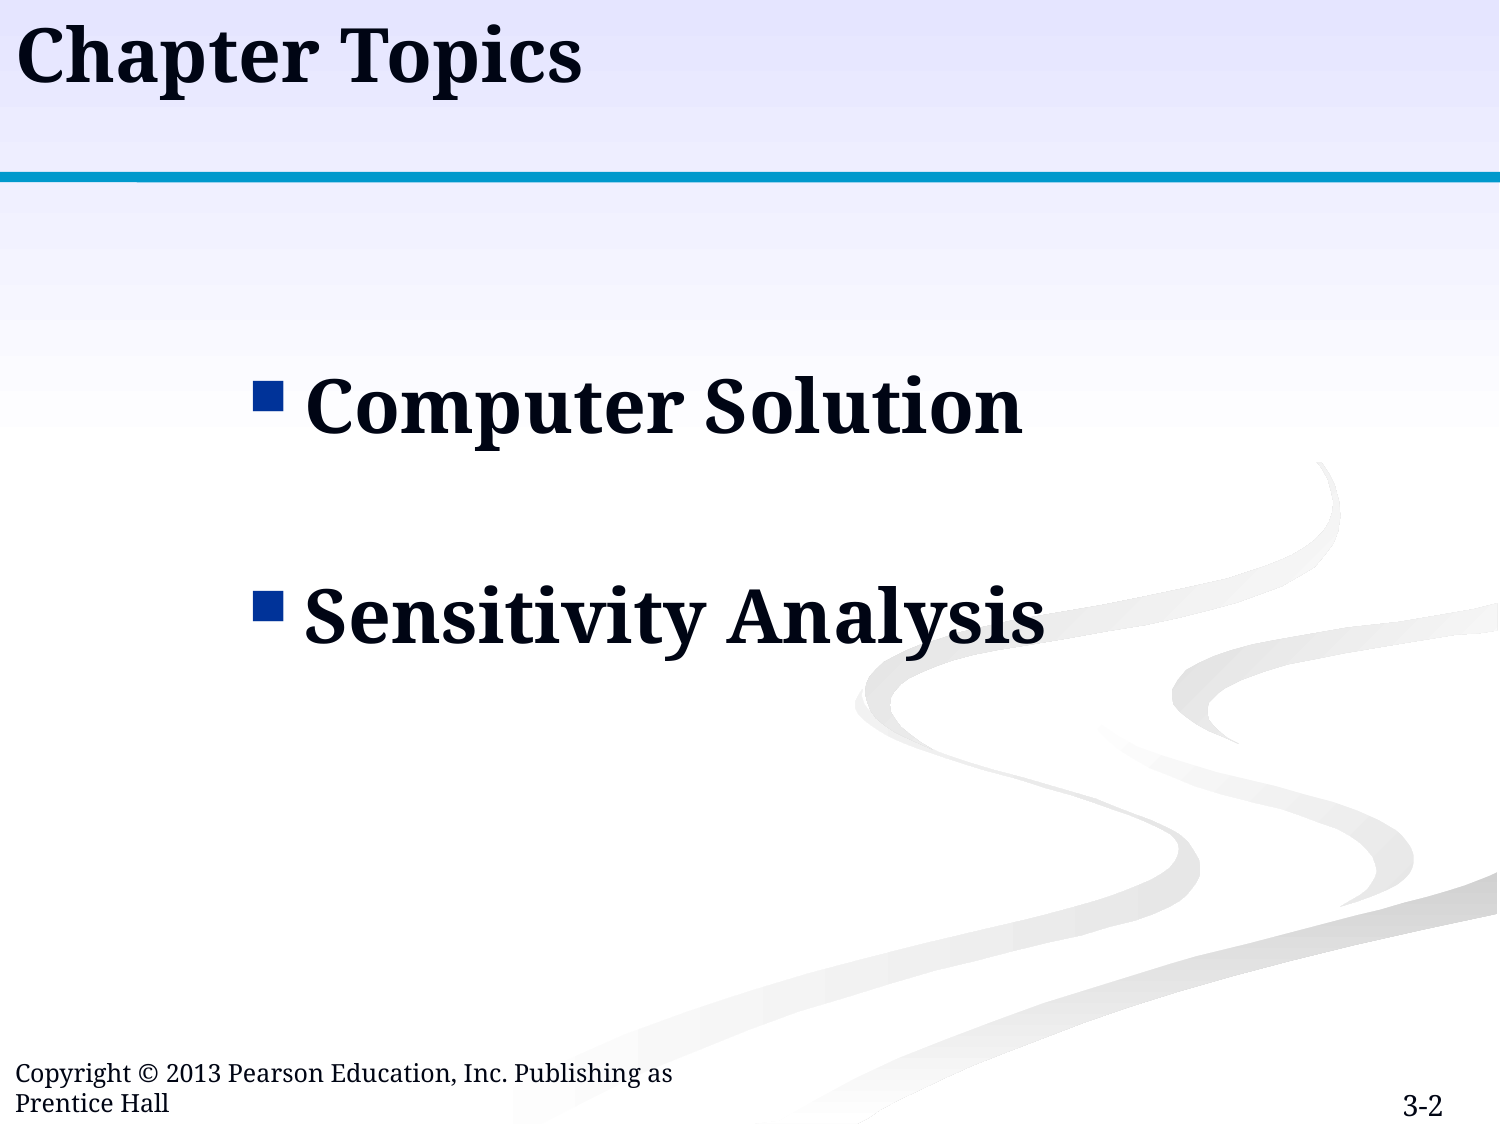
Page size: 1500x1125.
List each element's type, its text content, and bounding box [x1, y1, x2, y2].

footer Copyright © 2013 Pearson Education, Inc. Publishing as Prentice Hall [0, 1046, 726, 1125]
title Chapter Topics [0, 0, 1378, 158]
text_box Computer Solution Sensitivity Analysis [233, 351, 1456, 967]
